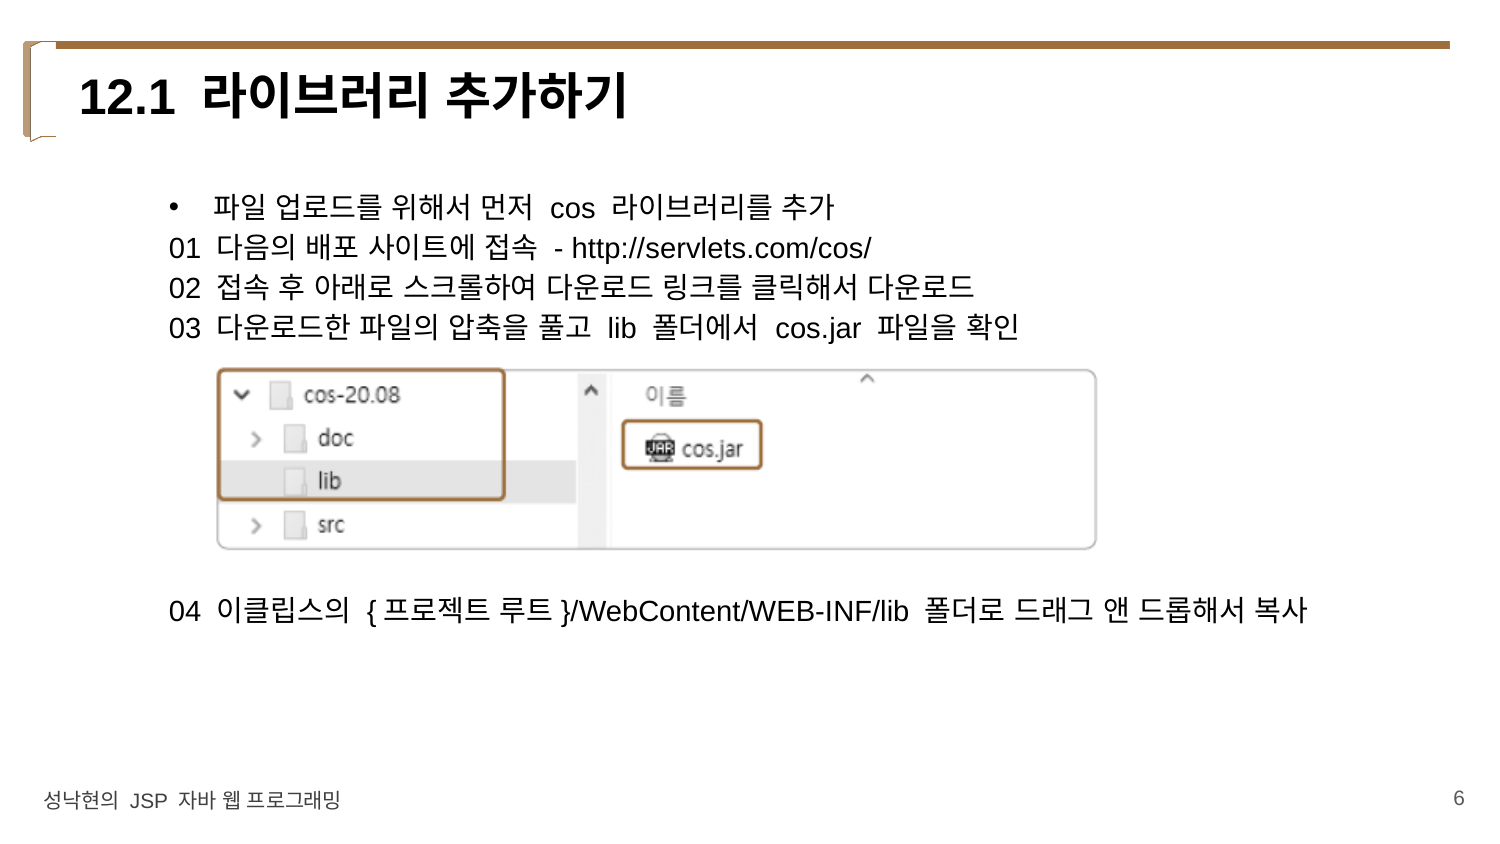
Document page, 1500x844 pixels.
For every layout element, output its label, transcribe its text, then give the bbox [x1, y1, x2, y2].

picture [198, 352, 1121, 566]
list 파일 업로드를 위해서 먼저 cos 라이브러리를 추가 01 다음의 배포 사이트에 접속 - http://servlets.com/cos/ 02 접속 후 아래로 스크롤하여 다운로드 링크를 클릭해서 다운로드 03 다운로드한 파일의 압축을 풀고 lib 폴더에서 cos.jar 파일을 확인 04 이클립스의 {프로젝트 루트}/WebContent/WEB-INF/lib 폴더로 드래그 앤 드롭해서 복사 [51, 168, 1449, 750]
slide_number 6 [1389, 764, 1480, 830]
picture [8, 24, 1462, 155]
